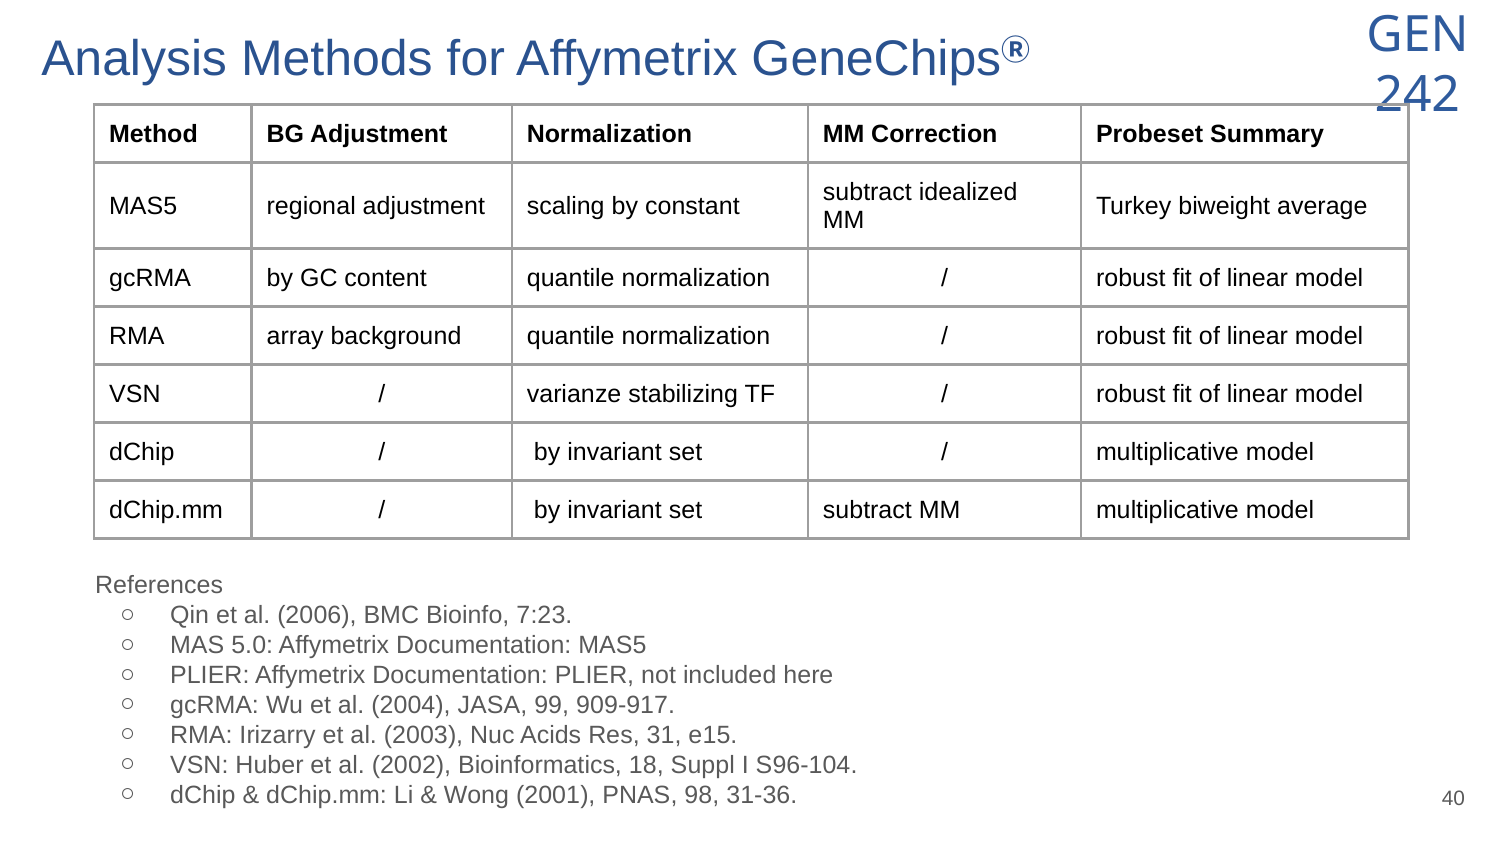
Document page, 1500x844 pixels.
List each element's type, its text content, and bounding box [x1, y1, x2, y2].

table_header Method [95, 106, 250, 161]
table_header MM Correction [809, 106, 1080, 161]
table_cell VSN [95, 366, 250, 421]
text_box References Qin et al. (2006), BMC Bioinfo, 7:23. MAS 5.0: Affymetrix Documentation: MAS5 PLIER: Affymetrix Documentation: PLIER, not included here gcRMA: Wu et al. (2004), JASA, 99, 909-917. RMA: Irizarry et al. (2003), Nuc Acids Res, 31, e15. VSN: Huber et al. (2002), Bioinformatics, 18, Suppl I S96-104. dChip & dChip.mm: Li & Wong (2001), PNAS, 98, 31-36. [80, 553, 1240, 650]
table_cell robust fit of linear model [1082, 250, 1407, 305]
table_cell varianze stabilizing TF [513, 366, 807, 421]
table_header Probeset Summary [1082, 106, 1407, 161]
table_cell by invariant set [513, 482, 807, 537]
table_cell array background [253, 308, 511, 363]
table_cell dChip.mm [95, 482, 250, 537]
table_cell multiplicative model [1082, 482, 1407, 537]
table_cell multiplicative model [1082, 424, 1407, 479]
slide_number ‹#› [1389, 764, 1480, 830]
table_cell robust fit of linear model [1082, 366, 1407, 421]
table_cell / [253, 482, 511, 537]
table_cell / [809, 424, 1080, 479]
table_cell MAS5 [95, 164, 250, 247]
table_cell scaling by constant [513, 164, 807, 247]
table_cell subtract idealized MM [809, 164, 1080, 247]
table_cell regional adjustment [253, 164, 511, 247]
table_cell by invariant set [513, 424, 807, 479]
table_header BG Adjustment [253, 106, 511, 161]
table_header Normalization [513, 106, 807, 161]
title Analysis Methods for Affymetrix GeneChipsⓇ [26, 10, 1424, 105]
table_cell quantile normalization [513, 250, 807, 305]
table_cell / [809, 308, 1080, 363]
table_cell / [253, 366, 511, 421]
table_cell / [253, 424, 511, 479]
table_cell RMA [95, 308, 250, 363]
table_cell / [809, 250, 1080, 305]
table_cell quantile normalization [513, 308, 807, 363]
table_cell Turkey biweight average [1082, 164, 1407, 247]
table_cell subtract MM [809, 482, 1080, 537]
table_cell by GC content [253, 250, 511, 305]
table_cell dChip [95, 424, 250, 479]
table_cell gcRMA [95, 250, 250, 305]
table_cell / [809, 366, 1080, 421]
table_cell robust fit of linear model [1082, 308, 1407, 363]
